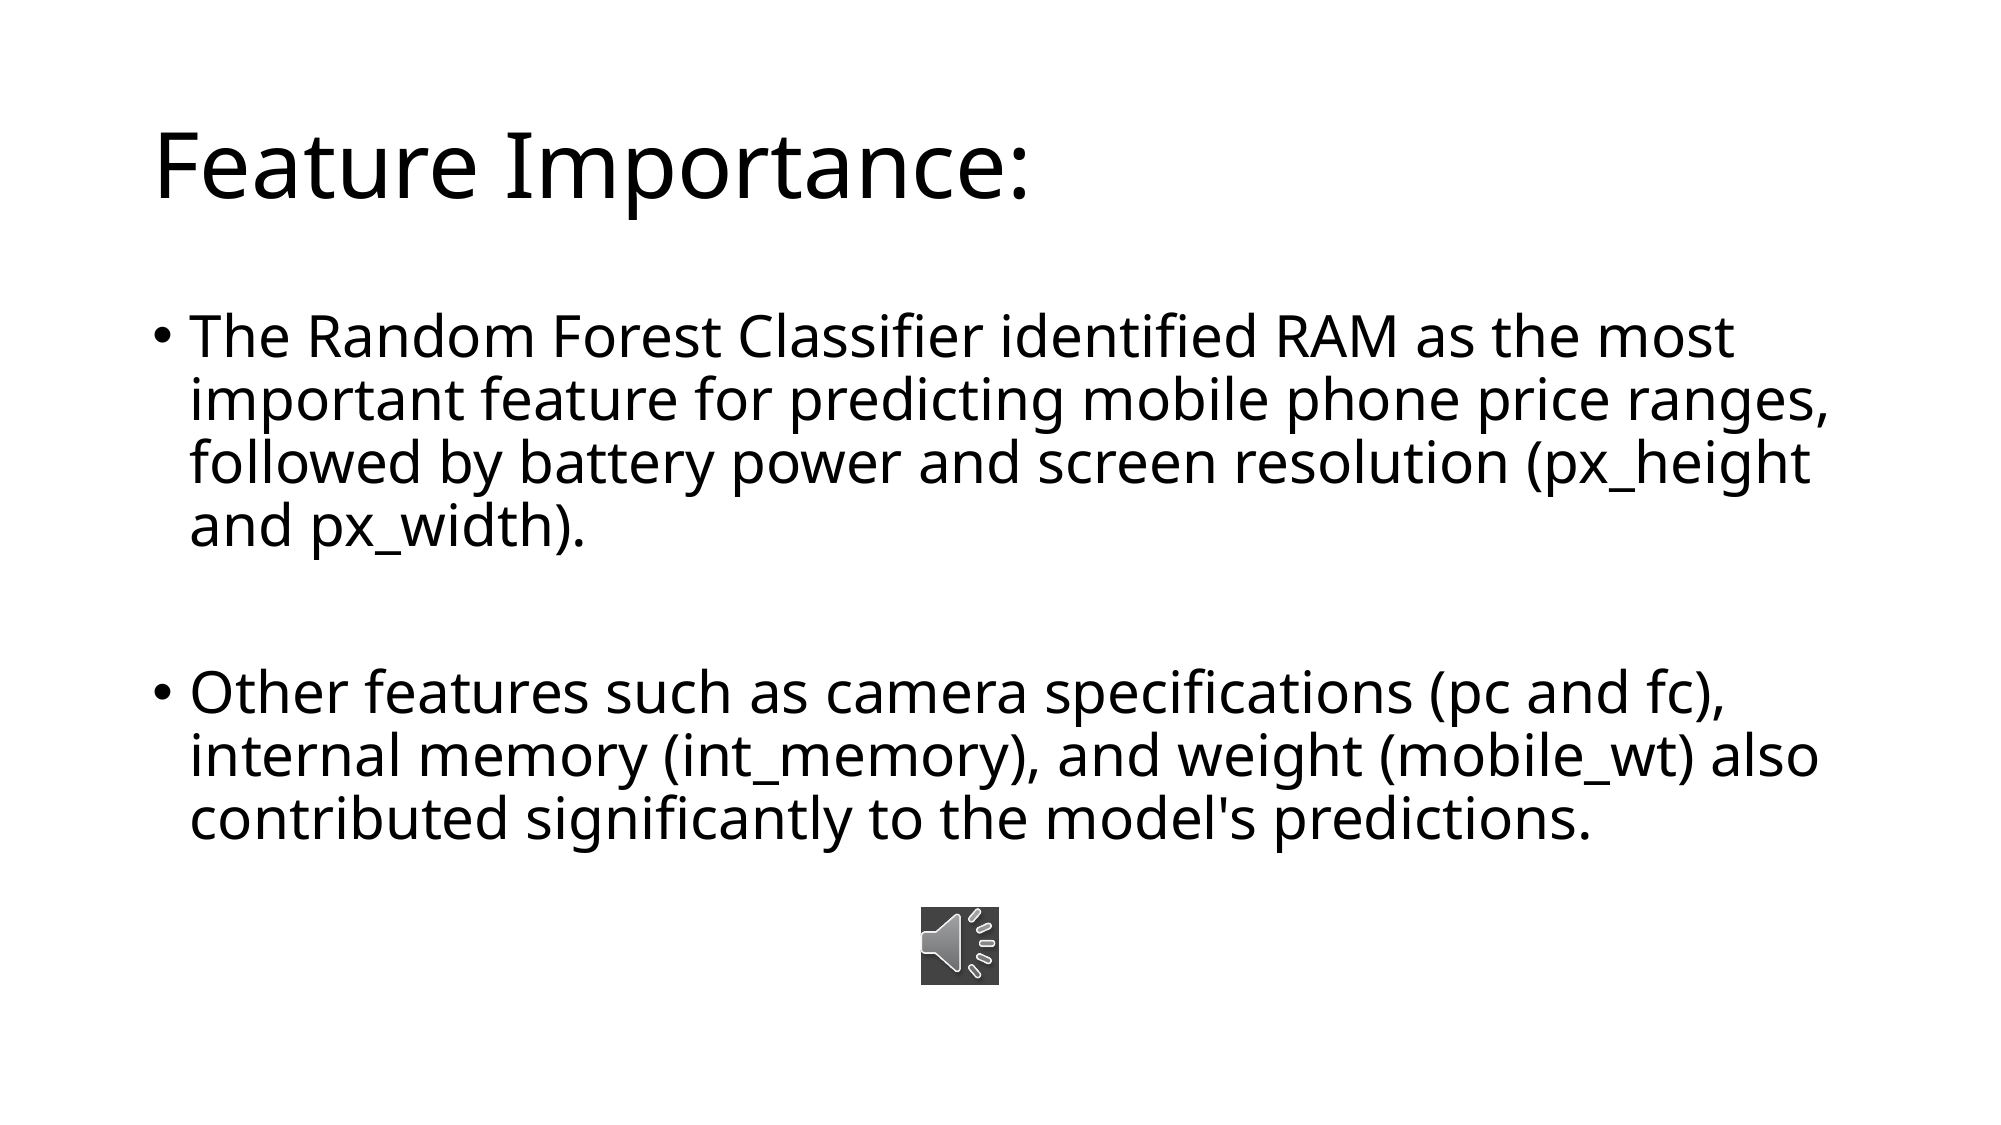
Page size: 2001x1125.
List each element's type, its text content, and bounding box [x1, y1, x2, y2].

picture [919, 905, 1001, 987]
title Feature Importance: [137, 59, 1863, 278]
list The Random Forest Classifier identified RAM as the most important feature for predicting mobile phone price ranges, followed by battery power and screen resolution (px_height and px_width). Other features such as camera specifications (pc and fc), internal memory (int_memory), and weight (mobile_wt) also contributed significantly to the model's predictions. [137, 299, 1863, 1014]
